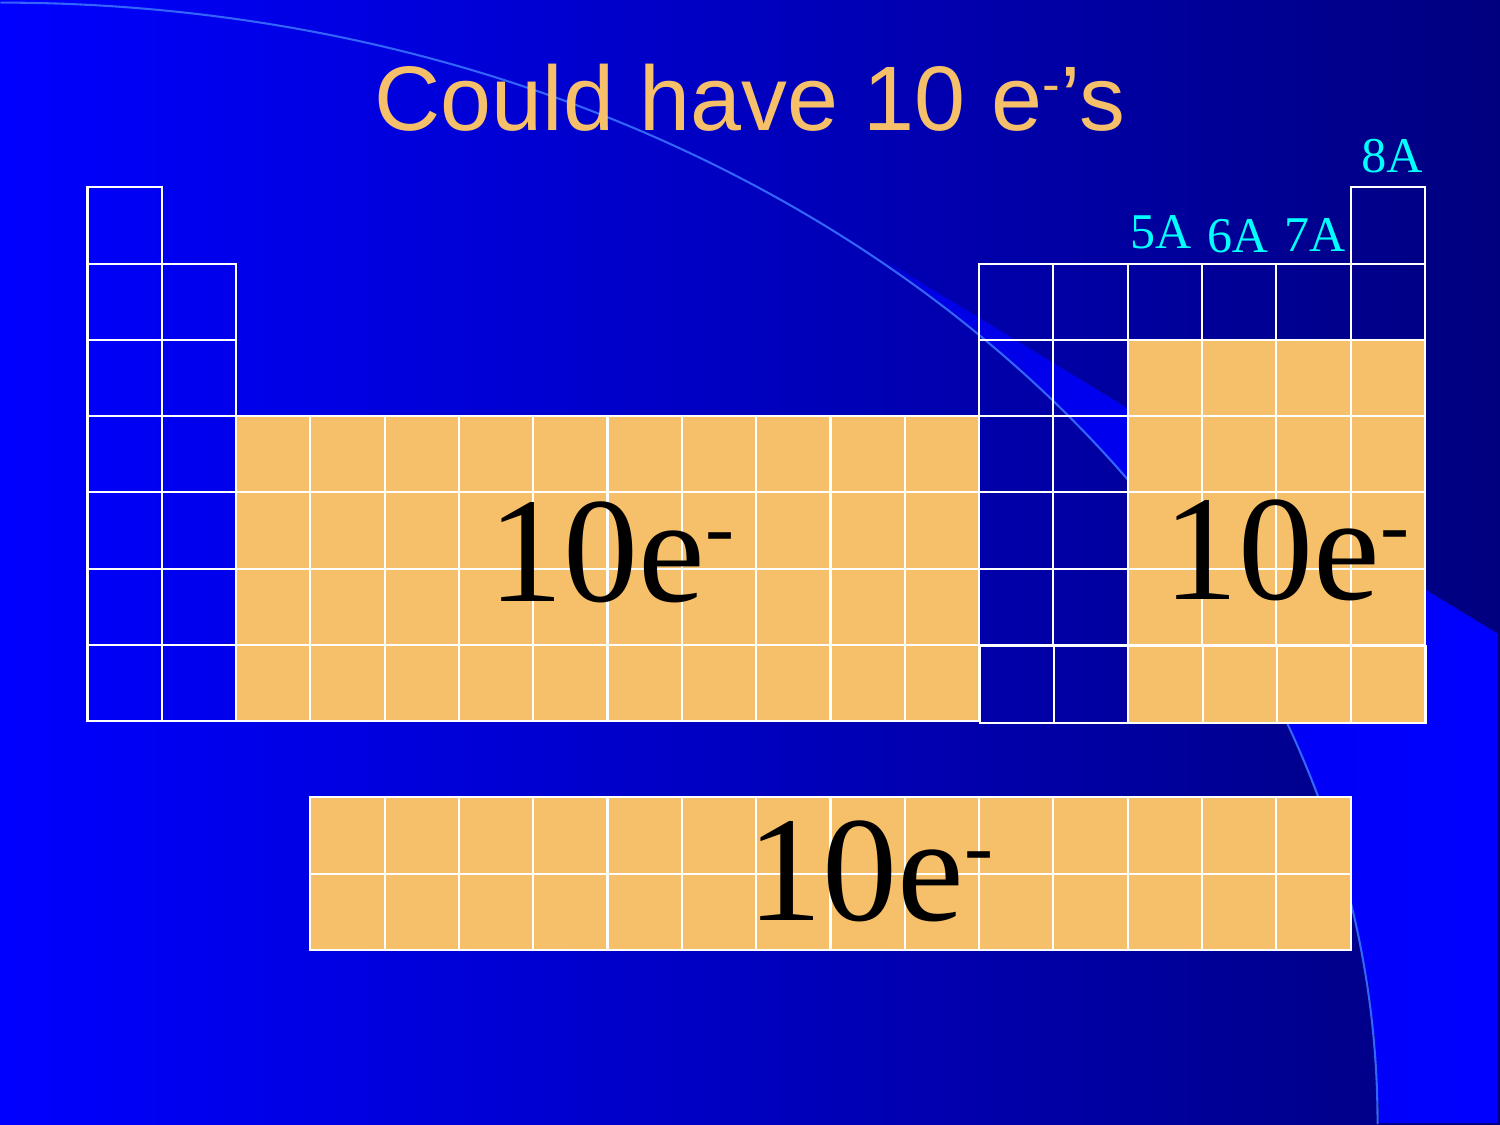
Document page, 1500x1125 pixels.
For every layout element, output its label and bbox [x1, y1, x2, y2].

text_box [87, 114, 1445, 723]
title [111, 0, 1388, 188]
text_box [310, 763, 1351, 958]
